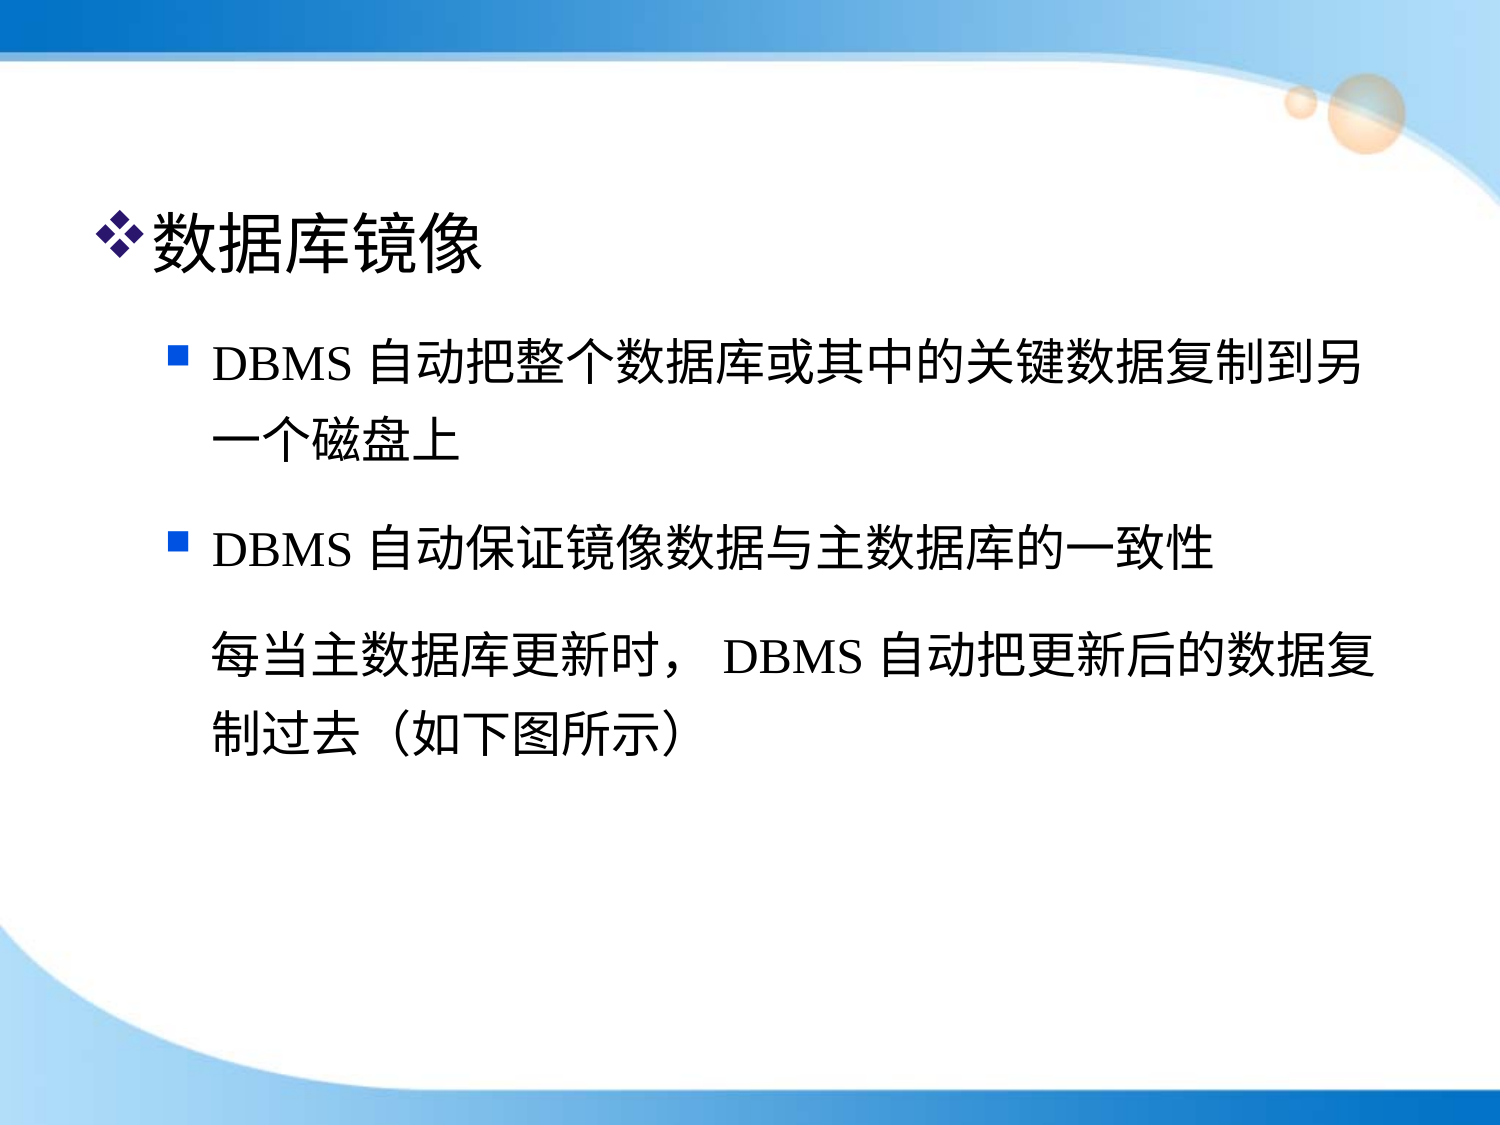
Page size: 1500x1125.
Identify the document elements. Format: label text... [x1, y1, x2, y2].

list 数据库镜像 DBMS自动把整个数据库或其中的关键数据复制到另一个磁盘上 DBMS自动保证镜像数据与主数据库的一致性 每当主数据库更新时，DBMS自动把更新后的数据复制过去（如下图所示） [74, 194, 1426, 938]
picture [0, 0, 1500, 1125]
